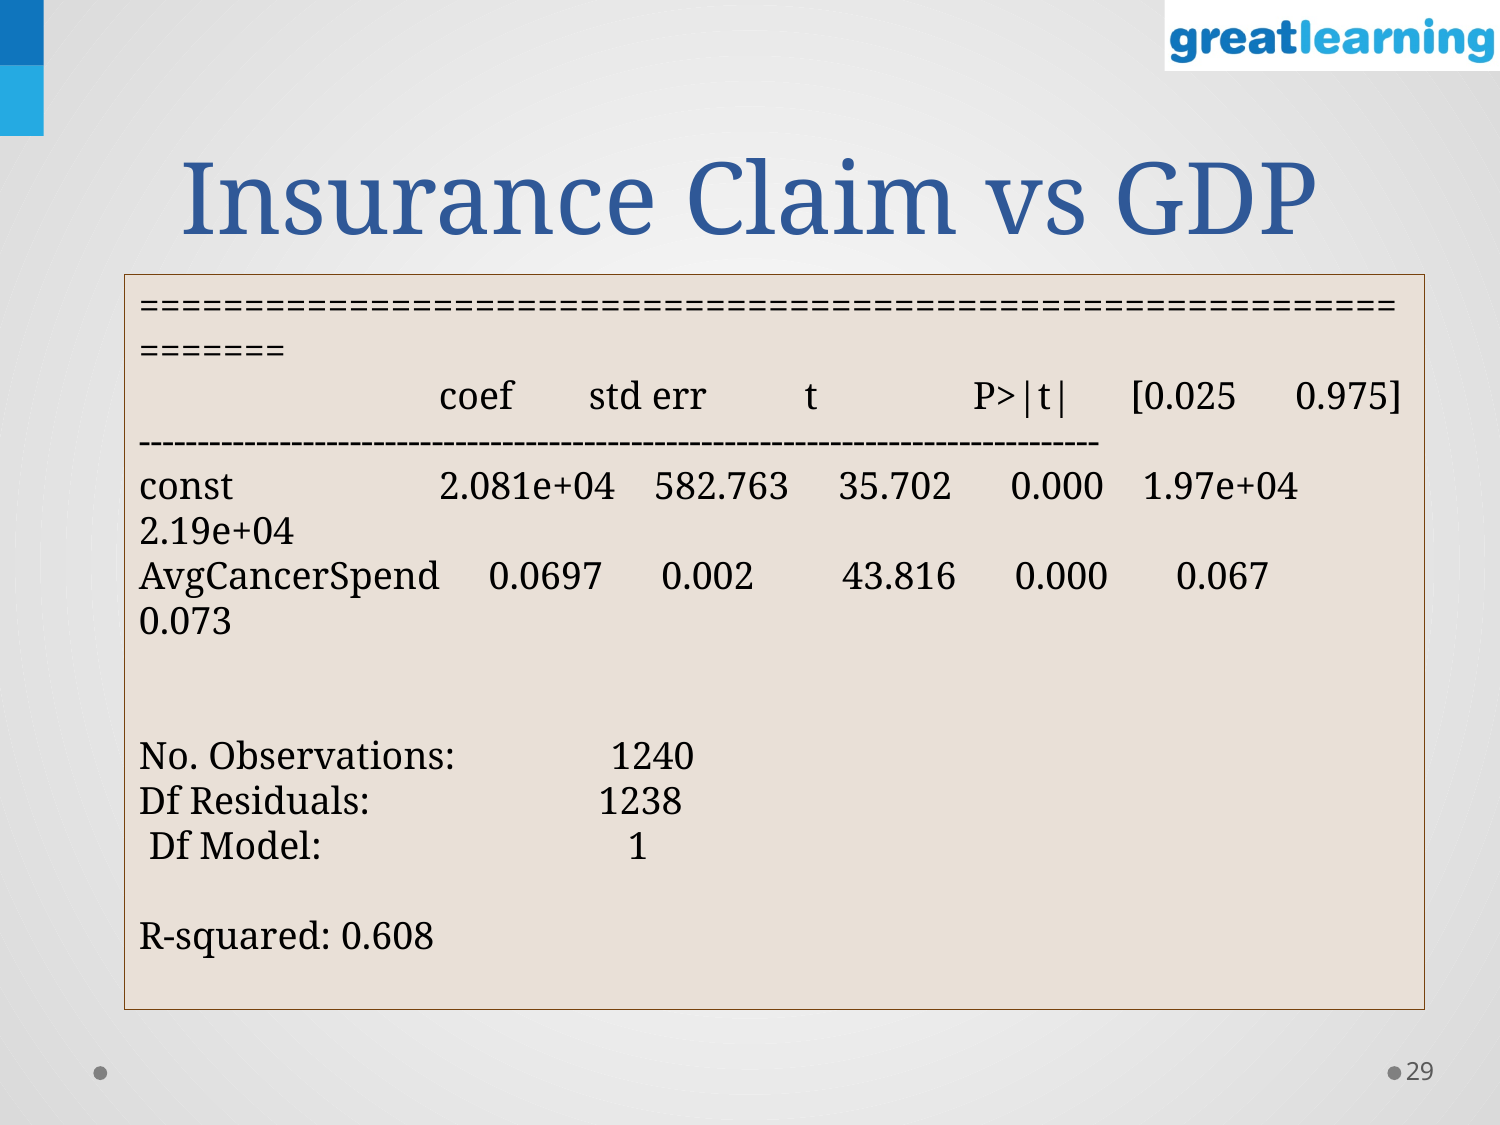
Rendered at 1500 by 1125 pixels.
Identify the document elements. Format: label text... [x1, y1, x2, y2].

text_box =================================================================== coef std err t P>|t| [0.025 0.975] ---------------------------------------------------------------------------------- const 2.081e+04 582.763 35.702 0.000 1.97e+04 2.19e+04 AvgCancerSpend 0.0697 0.002 43.816 0.000 0.067 0.073 No. Observations: 1240 Df Residuals: 1238 Df Model: 1 R-squared: 0.608 [124, 274, 1425, 1010]
picture [1164, 0, 1500, 71]
title Insurance Claim vs GDP [75, 75, 1425, 263]
slide_number 29 [1401, 1042, 1494, 1103]
